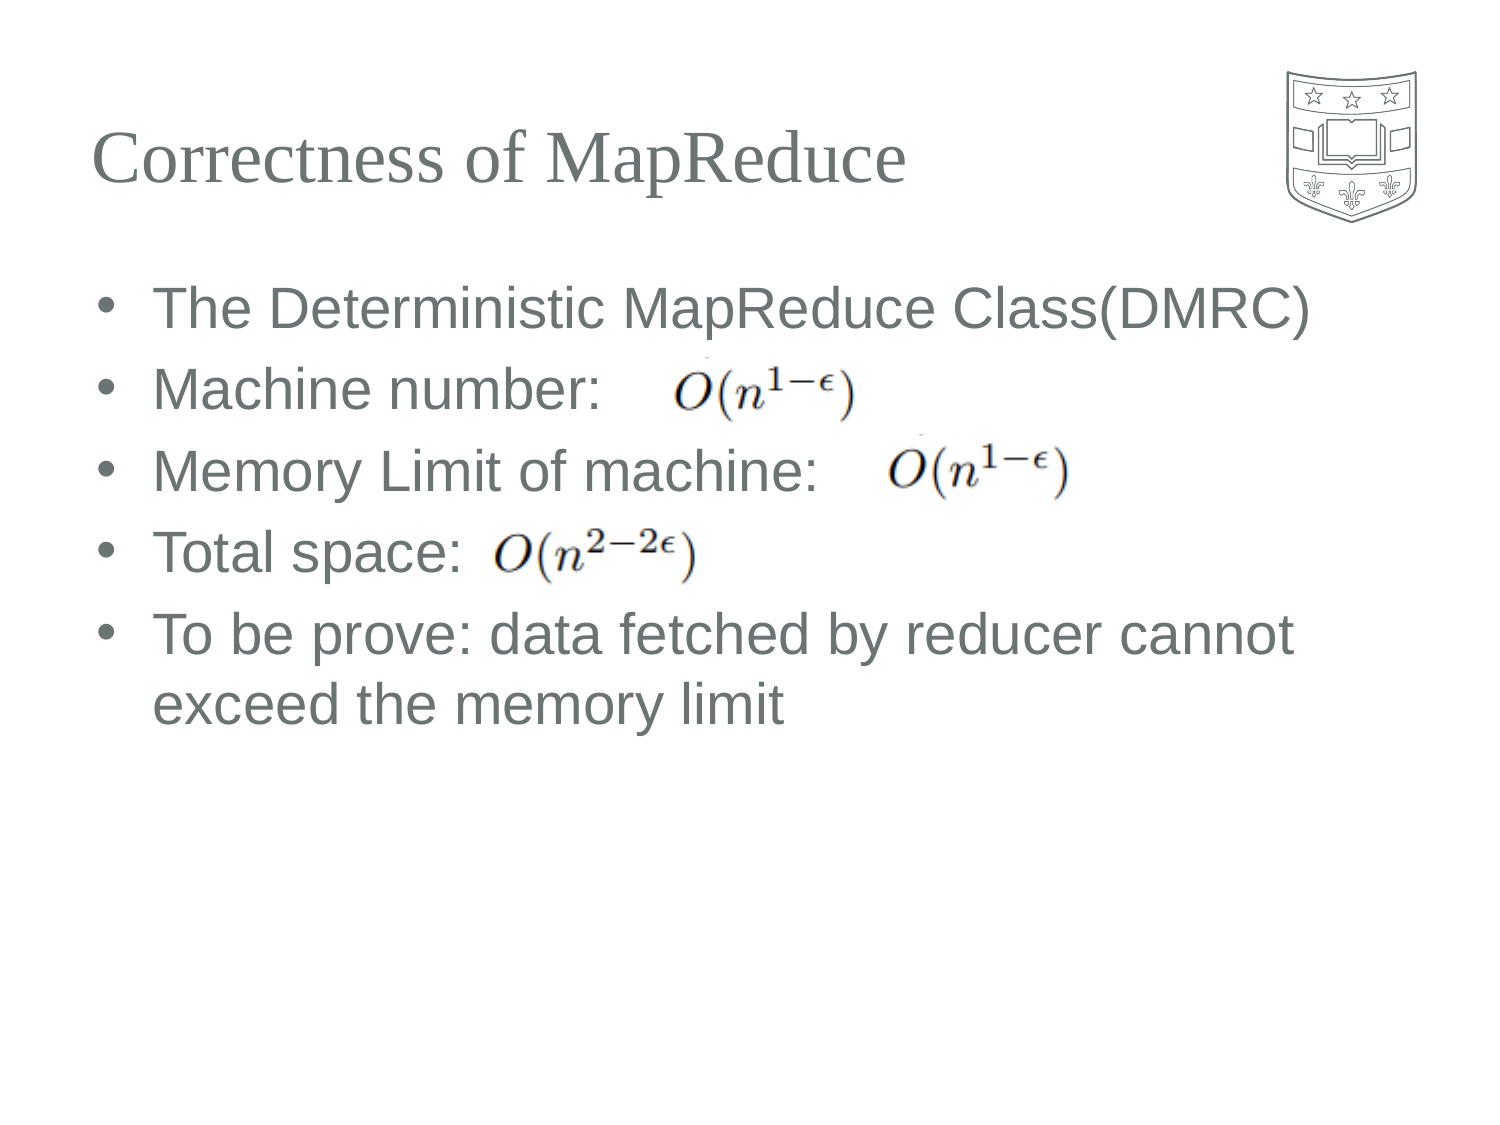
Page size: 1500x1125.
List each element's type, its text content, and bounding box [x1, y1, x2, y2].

list The Deterministic MapReduce Class(DMRC) Machine number: Memory Limit of machine: Total space: To be prove: data fetched by reducer cannot exceed the memory limit [81, 262, 1417, 1047]
picture [486, 516, 700, 600]
picture [648, 356, 1079, 513]
picture [1286, 71, 1417, 223]
title Correctness of MapReduce [76, 71, 1264, 233]
